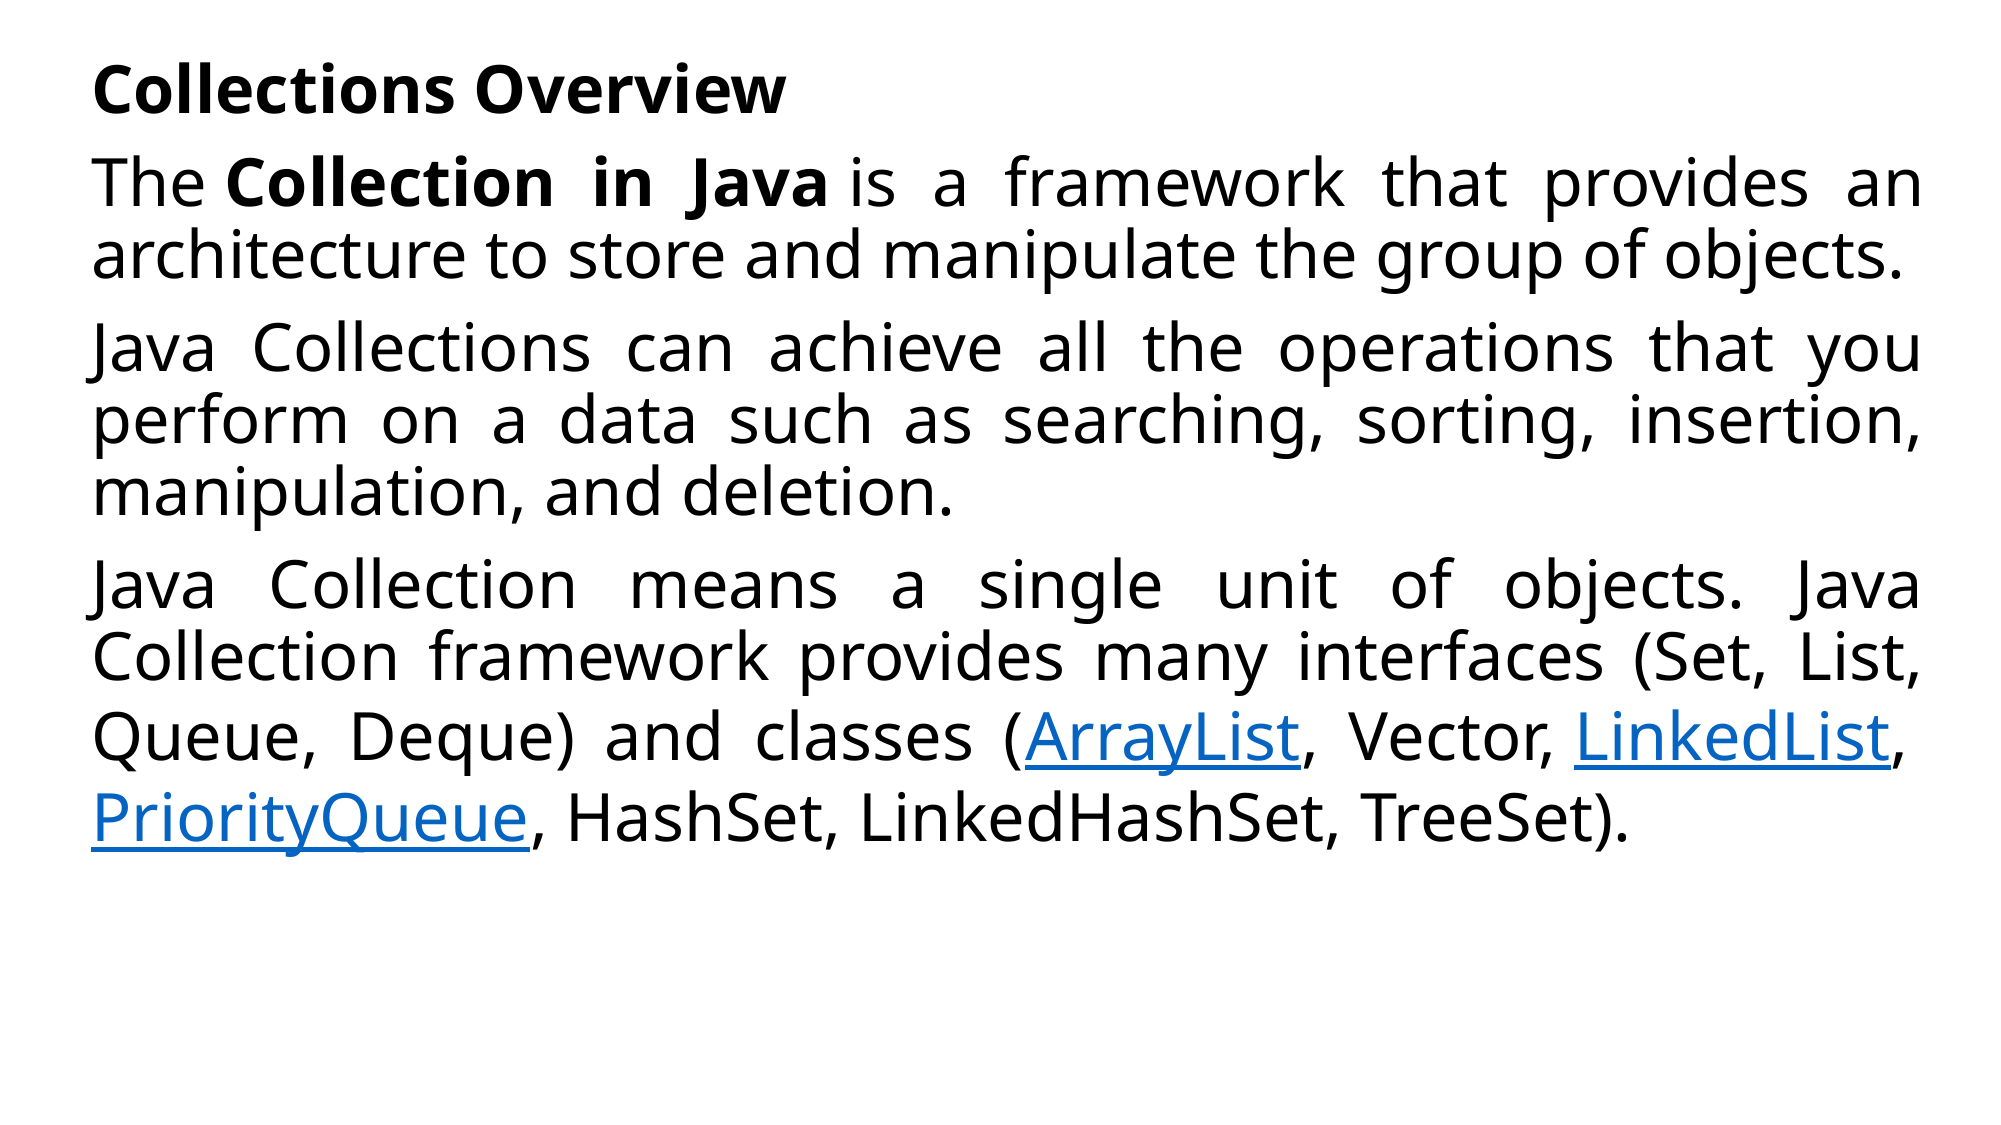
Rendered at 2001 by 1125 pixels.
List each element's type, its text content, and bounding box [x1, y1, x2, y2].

list Collections Overview The Collection in Java is a framework that provides an architecture to store and manipulate the group of objects. Java Collections can achieve all the operations that you perform on a data such as searching, sorting, insertion, manipulation, and deletion. Java Collection means a single unit of objects. Java Collection framework provides many interfaces (Set, List, Queue, Deque) and classes (ArrayList, Vector, LinkedList, PriorityQueue, HashSet, LinkedHashSet, TreeSet). [76, 48, 1941, 1092]
